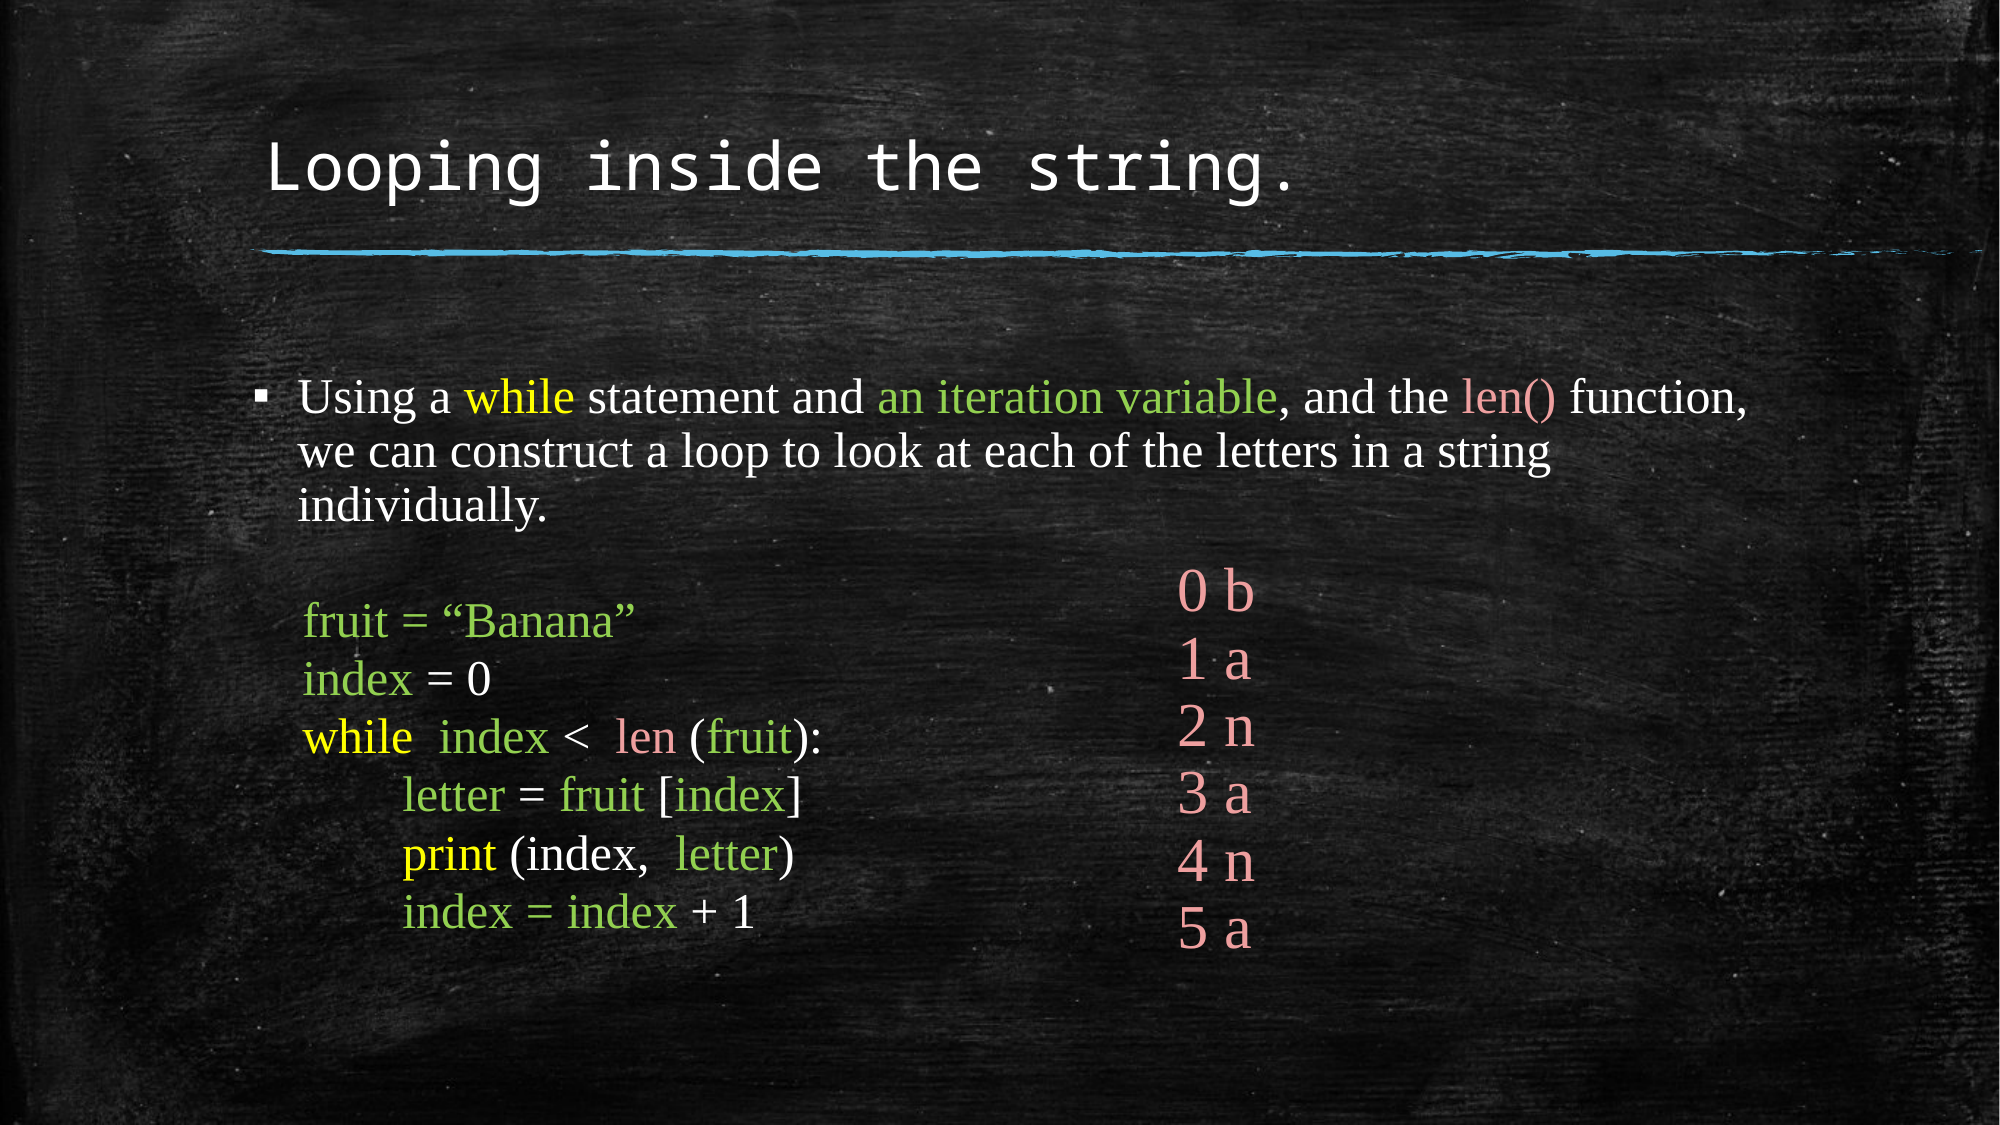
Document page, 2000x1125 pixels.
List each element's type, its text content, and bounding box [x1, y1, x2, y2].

title Looping inside the string. [249, 45, 1750, 213]
text_box 0 b 1 a 2 n 3 a 4 n 5 a [1162, 550, 1419, 970]
list Using a while statement and an iteration variable, and the len() function, we can construct a loop to look at each of the letters in a string individually. fruit = “Banana” index = 0 while index < len (fruit): letter = fruit [index] print (index, letter) index = index + 1 [237, 362, 1813, 1125]
